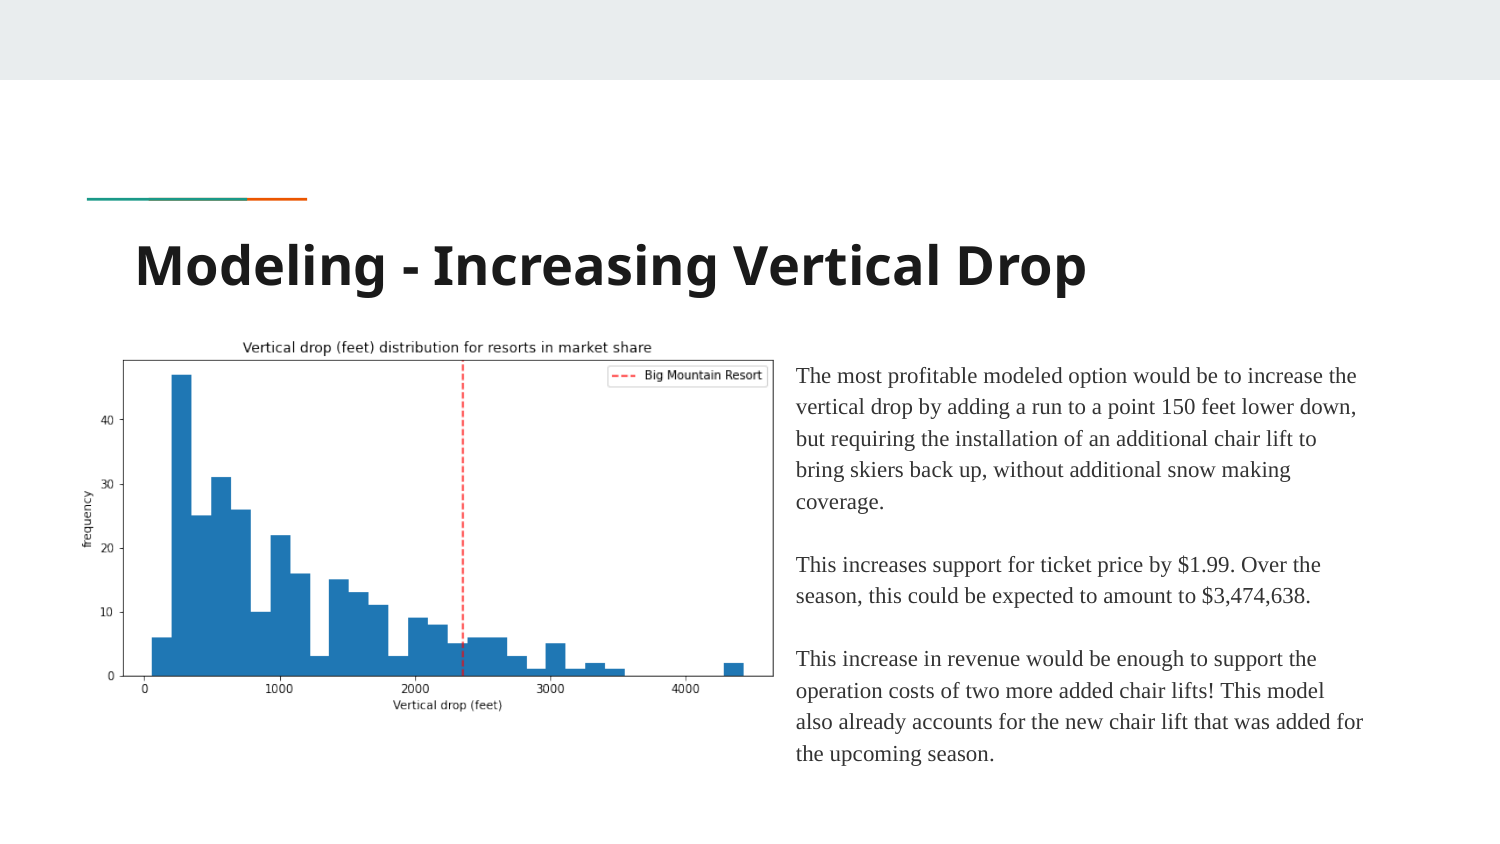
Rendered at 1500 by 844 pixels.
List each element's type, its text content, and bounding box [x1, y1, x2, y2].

title Modeling - Increasing Vertical Drop [119, 216, 1381, 305]
picture [75, 333, 781, 720]
list The most profitable modeled option would be to increase the vertical drop by adding a run to a point 150 feet lower down, but requiring the installation of an additional chair lift to bring skiers back up, without additional snow making coverage. This increases support for ticket price by $1.99. Over the season, this could be expected to amount to $3,474,638. This increase in revenue would be enough to support the operation costs of two more added chair lifts! This model also already accounts for the new chair lift that was added for the upcoming season. [787, 341, 1381, 712]
